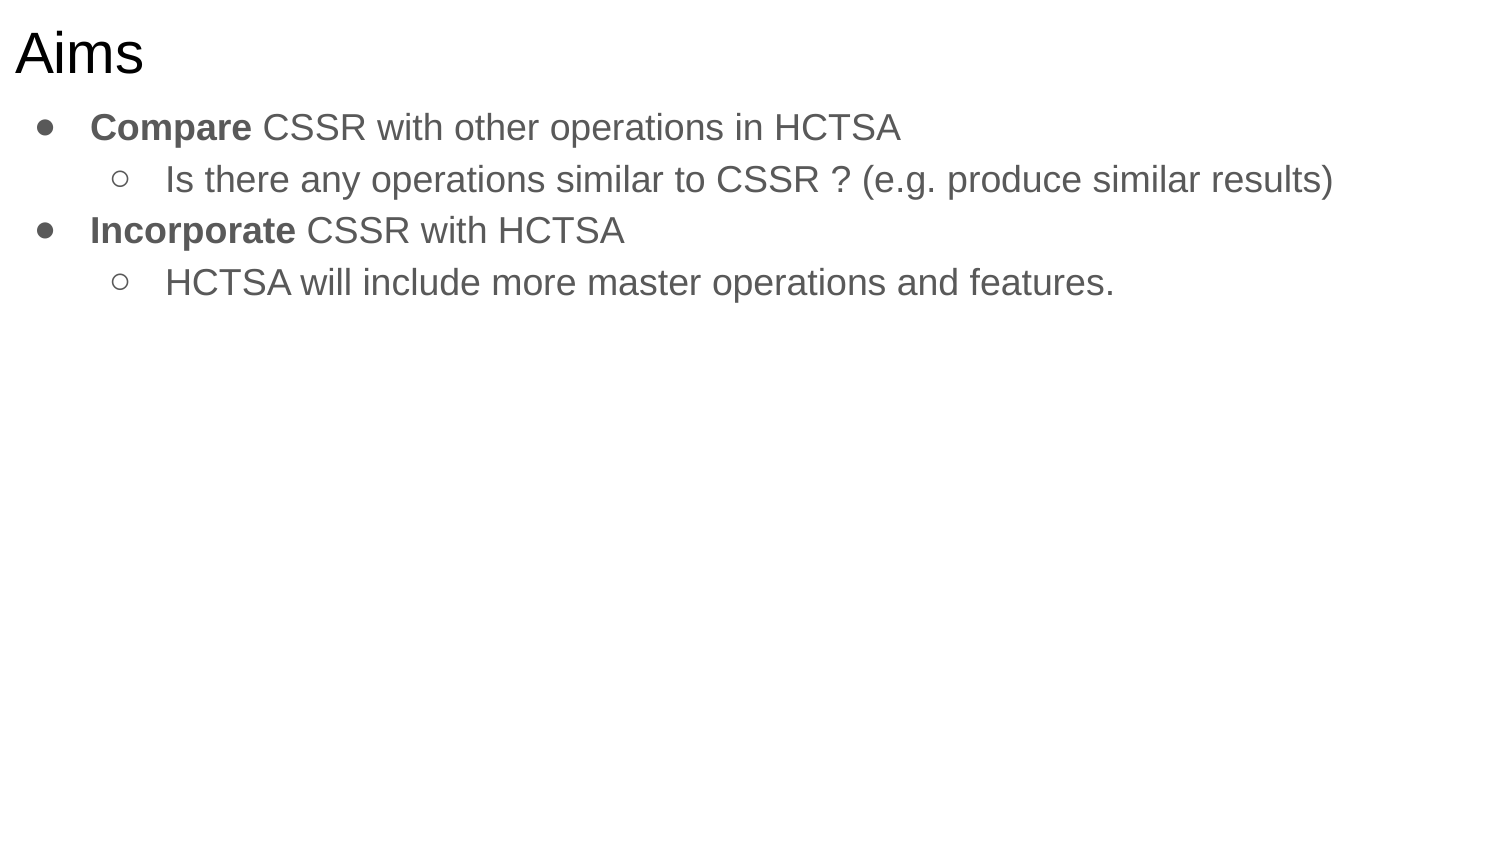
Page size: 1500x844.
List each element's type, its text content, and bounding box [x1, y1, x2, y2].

title Aims [0, 0, 1398, 81]
list Compare CSSR with other operations in HCTSA Is there any operations similar to CSSR ? (e.g. produce similar results) Incorporate CSSR with HCTSA HCTSA will include more master operations and features. [0, 81, 1500, 642]
